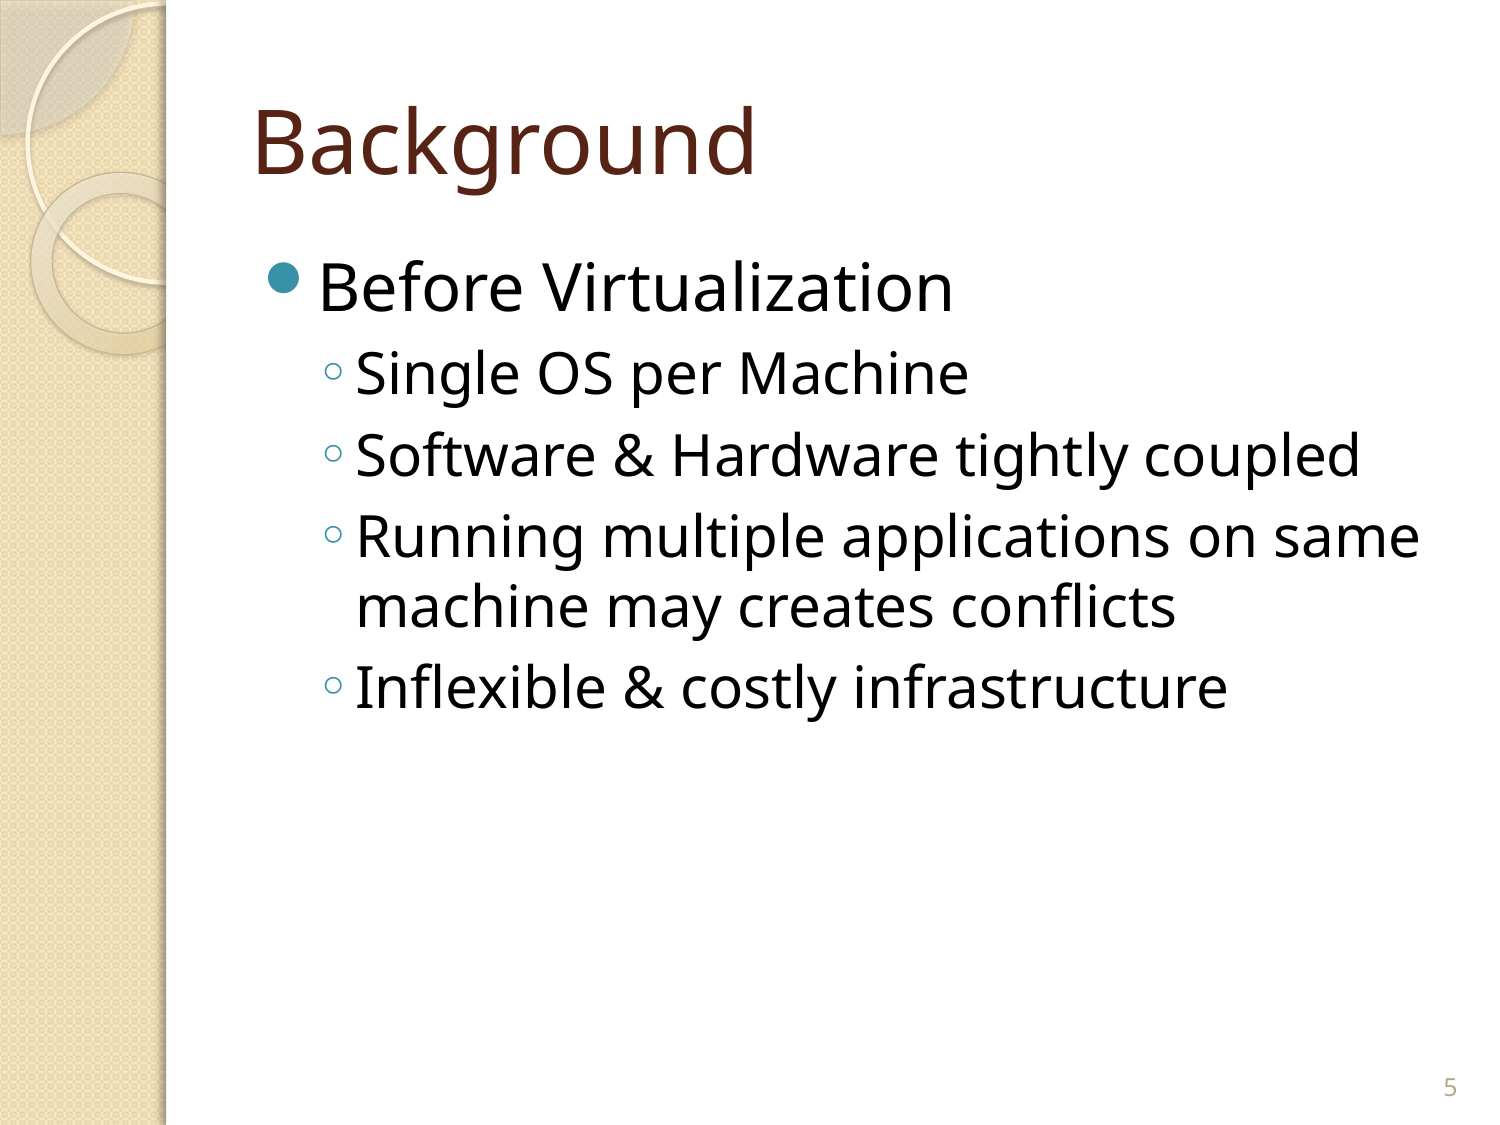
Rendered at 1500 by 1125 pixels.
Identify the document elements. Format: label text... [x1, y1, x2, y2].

title Background [235, 45, 1466, 233]
slide_number 5 [1413, 1034, 1488, 1113]
list Before Virtualization Single OS per Machine Software & Hardware tightly coupled Running multiple applications on same machine may creates conflicts Inflexible & costly infrastructure [235, 237, 1466, 1025]
